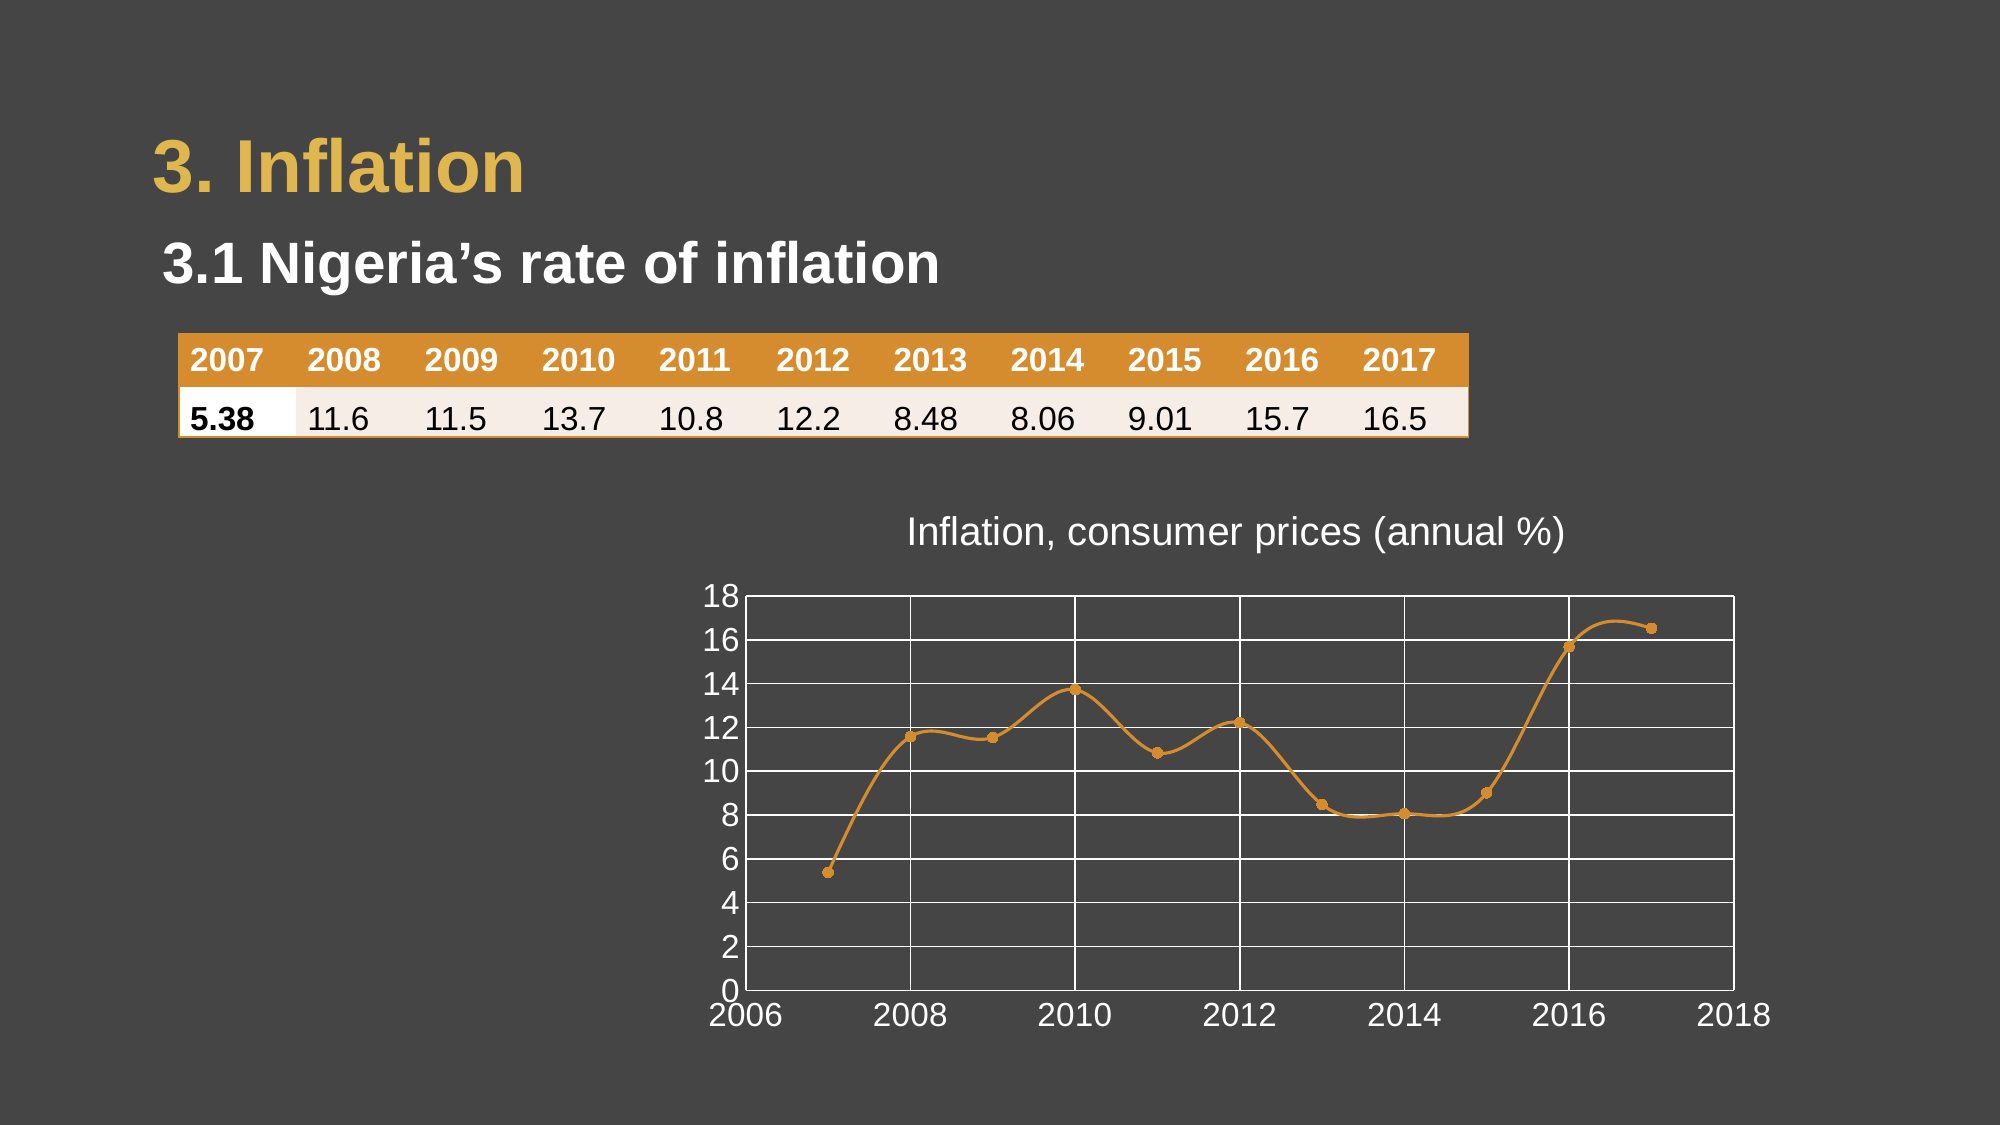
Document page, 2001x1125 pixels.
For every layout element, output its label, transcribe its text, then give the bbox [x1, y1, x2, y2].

table_cell 11.6 [296, 387, 413, 436]
table_header 2014 [1000, 335, 1117, 385]
table_header 2017 [1351, 335, 1468, 385]
table_cell 8.48 [882, 387, 1000, 436]
table_header 2012 [765, 335, 882, 385]
table_header 2013 [882, 335, 1000, 385]
table_cell 15.7 [1234, 387, 1351, 436]
table_header 2008 [296, 335, 413, 385]
table_cell 9.01 [1117, 387, 1234, 436]
table_cell 13.7 [531, 387, 648, 436]
table_cell 10.8 [648, 387, 765, 436]
table_cell 11.5 [413, 387, 531, 436]
table_cell 5.38 [180, 387, 296, 436]
list 3.1 Nigeria’s rate of inflation [147, 225, 1873, 940]
chart [679, 476, 1794, 1044]
table_header 2016 [1234, 335, 1351, 385]
table_header 2007 [180, 335, 296, 385]
table_cell 8.06 [1000, 387, 1117, 436]
table_header 2015 [1117, 335, 1234, 385]
table_header 2011 [648, 335, 765, 385]
table_header 2009 [413, 335, 531, 385]
table_header 2010 [531, 335, 648, 385]
table_cell 12.2 [765, 387, 882, 436]
table_cell 16.5 [1351, 387, 1468, 436]
title 3. Inflation [137, 59, 1863, 278]
